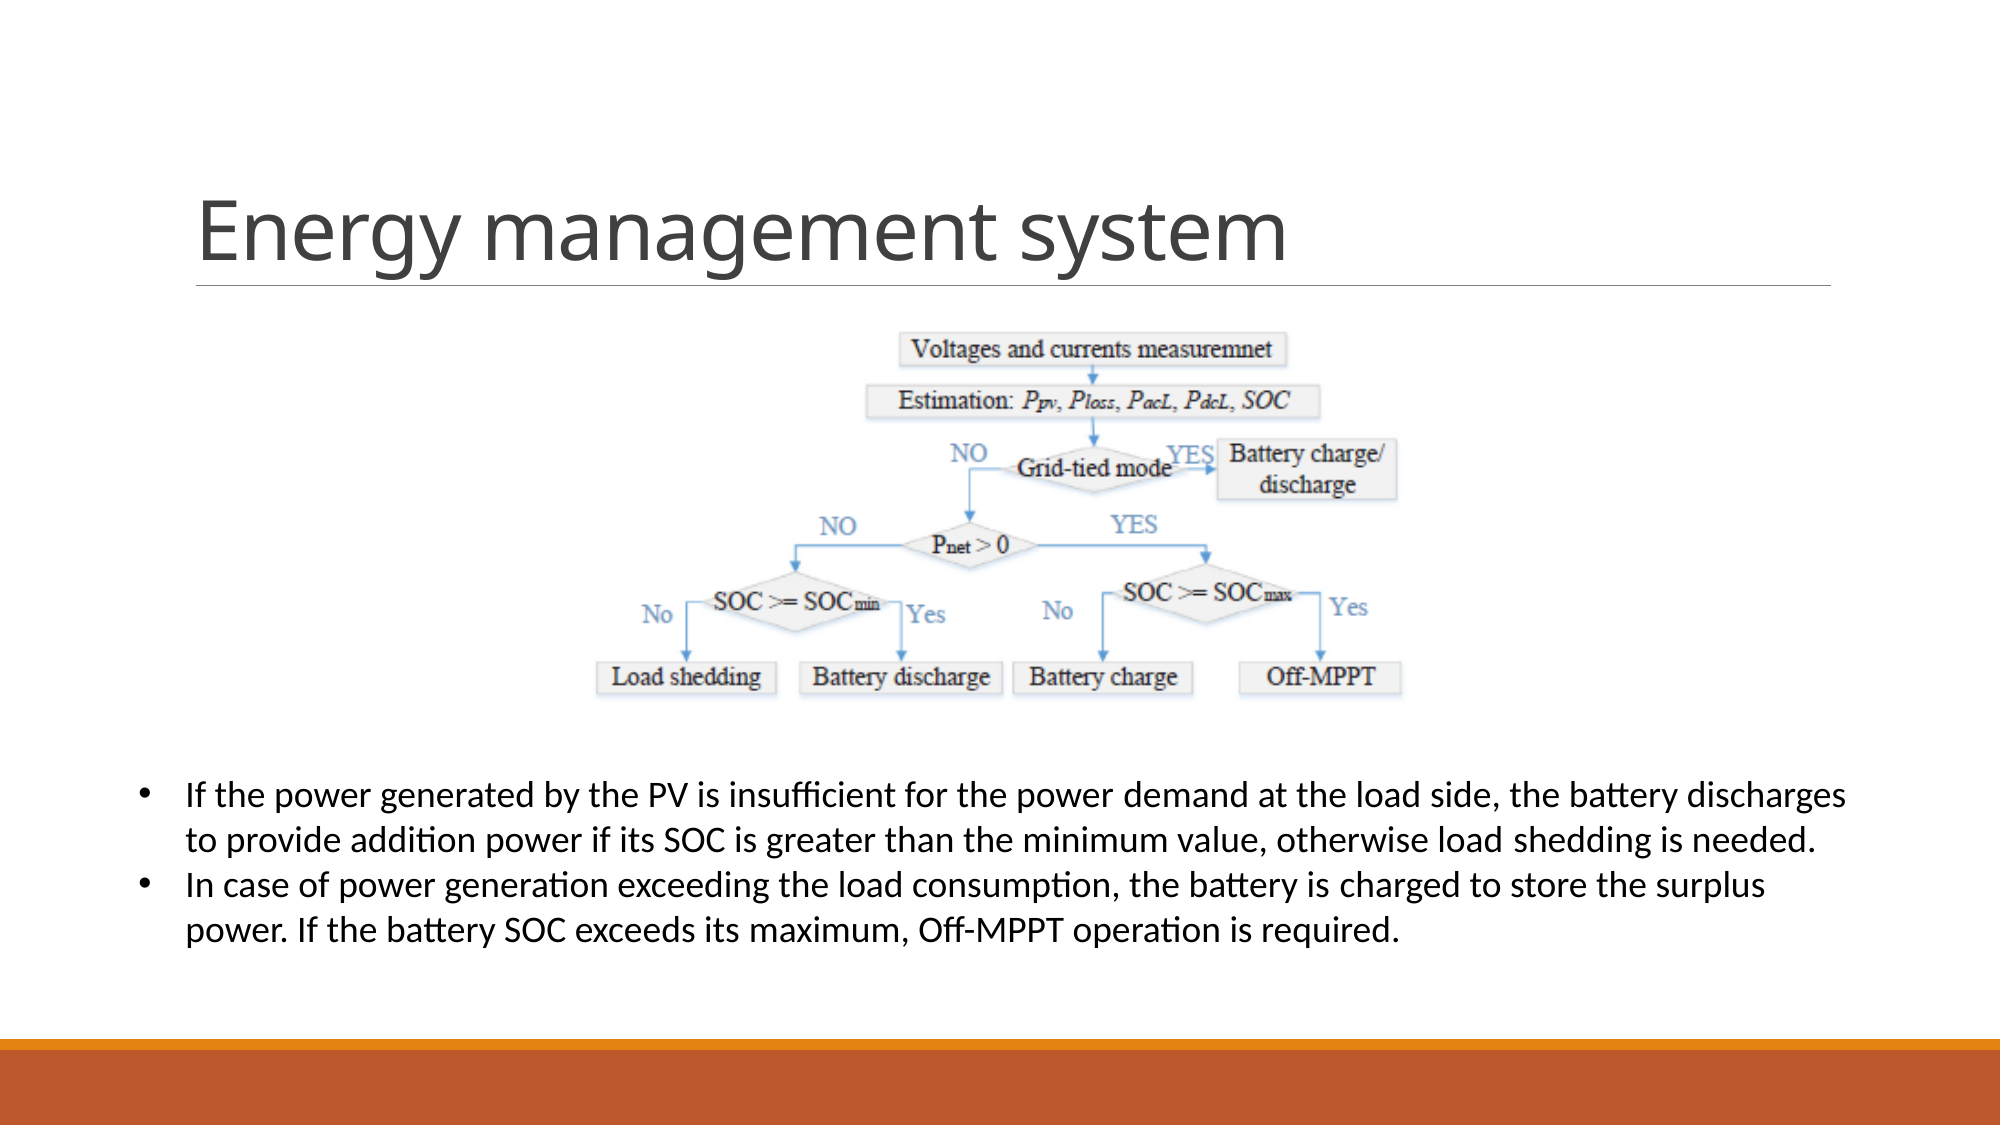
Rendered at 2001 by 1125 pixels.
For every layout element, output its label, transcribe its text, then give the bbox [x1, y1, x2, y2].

picture [560, 303, 1440, 724]
title Energy management system [180, 47, 1830, 285]
text_box If the power generated by the PV is insufficient for the power demand at the load side, the battery discharges to provide addition power if its SOC is greater than the minimum value, otherwise load shedding is needed. In case of power generation exceeding the load consumption, the battery is charged to store the surplus power. If the battery SOC exceeds its maximum, Off-MPPT operation is required. [123, 763, 1877, 1003]
